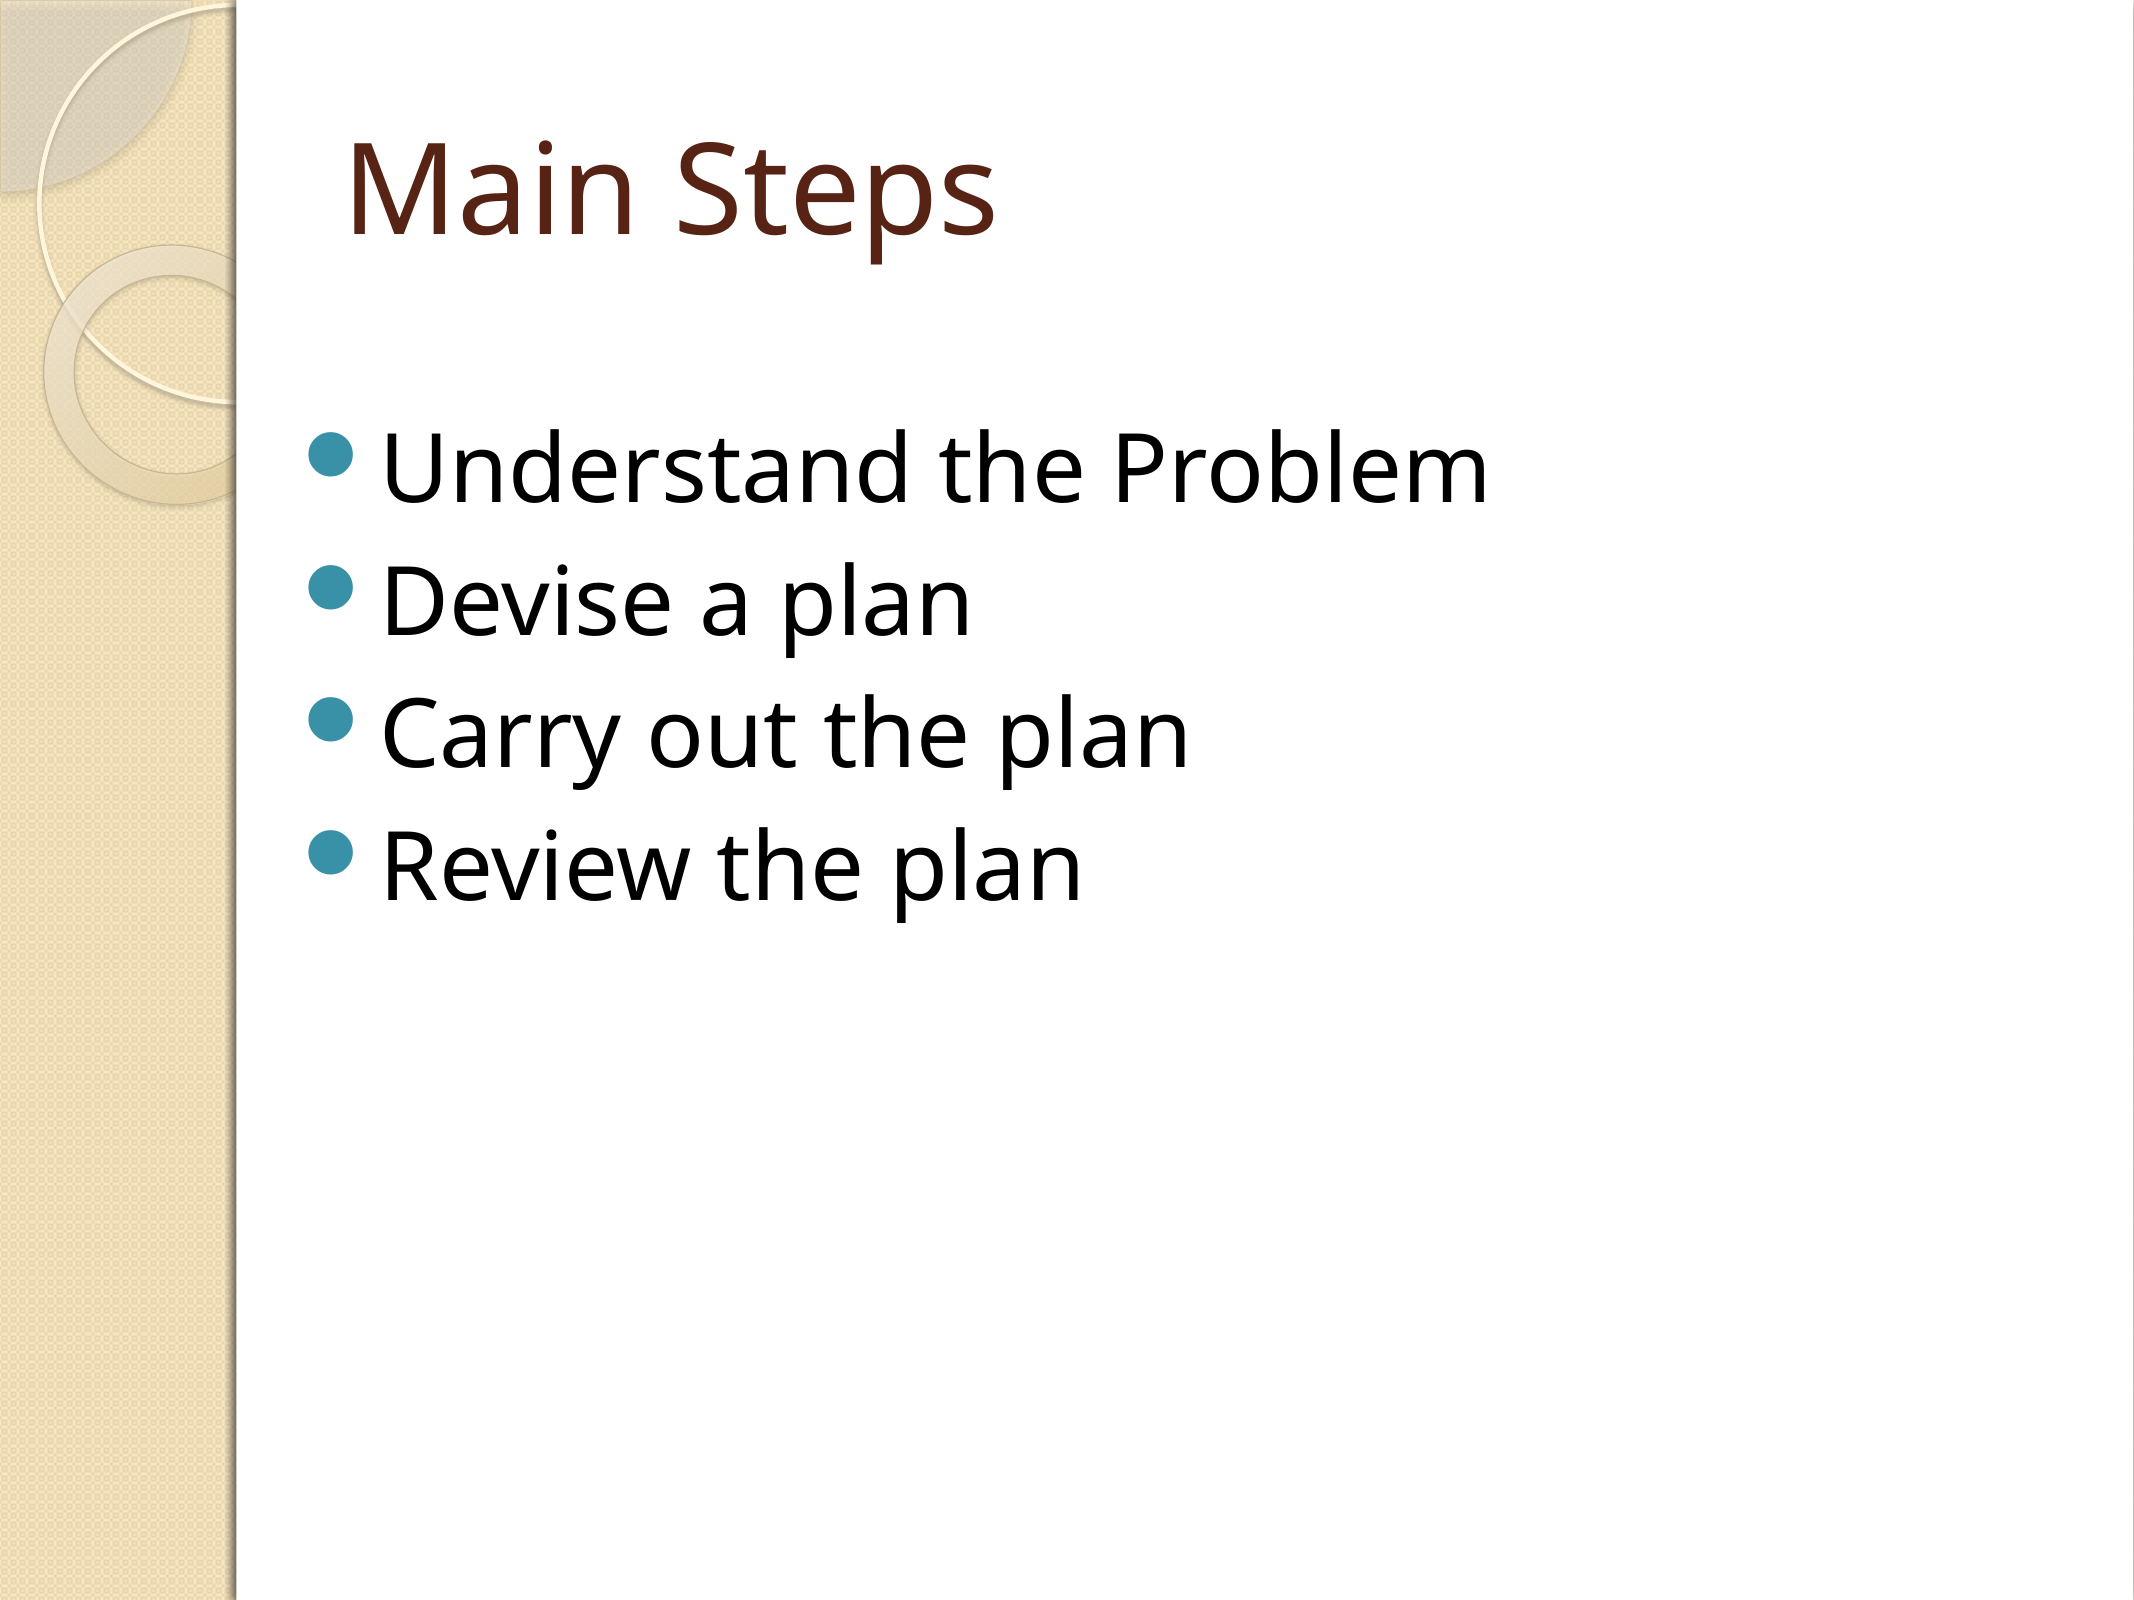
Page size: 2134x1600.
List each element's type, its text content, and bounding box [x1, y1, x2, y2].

title Main Steps [334, 32, 2095, 335]
list Understand the Problem Devise a plan Carry out the plan Review the plan [275, 398, 1764, 1462]
